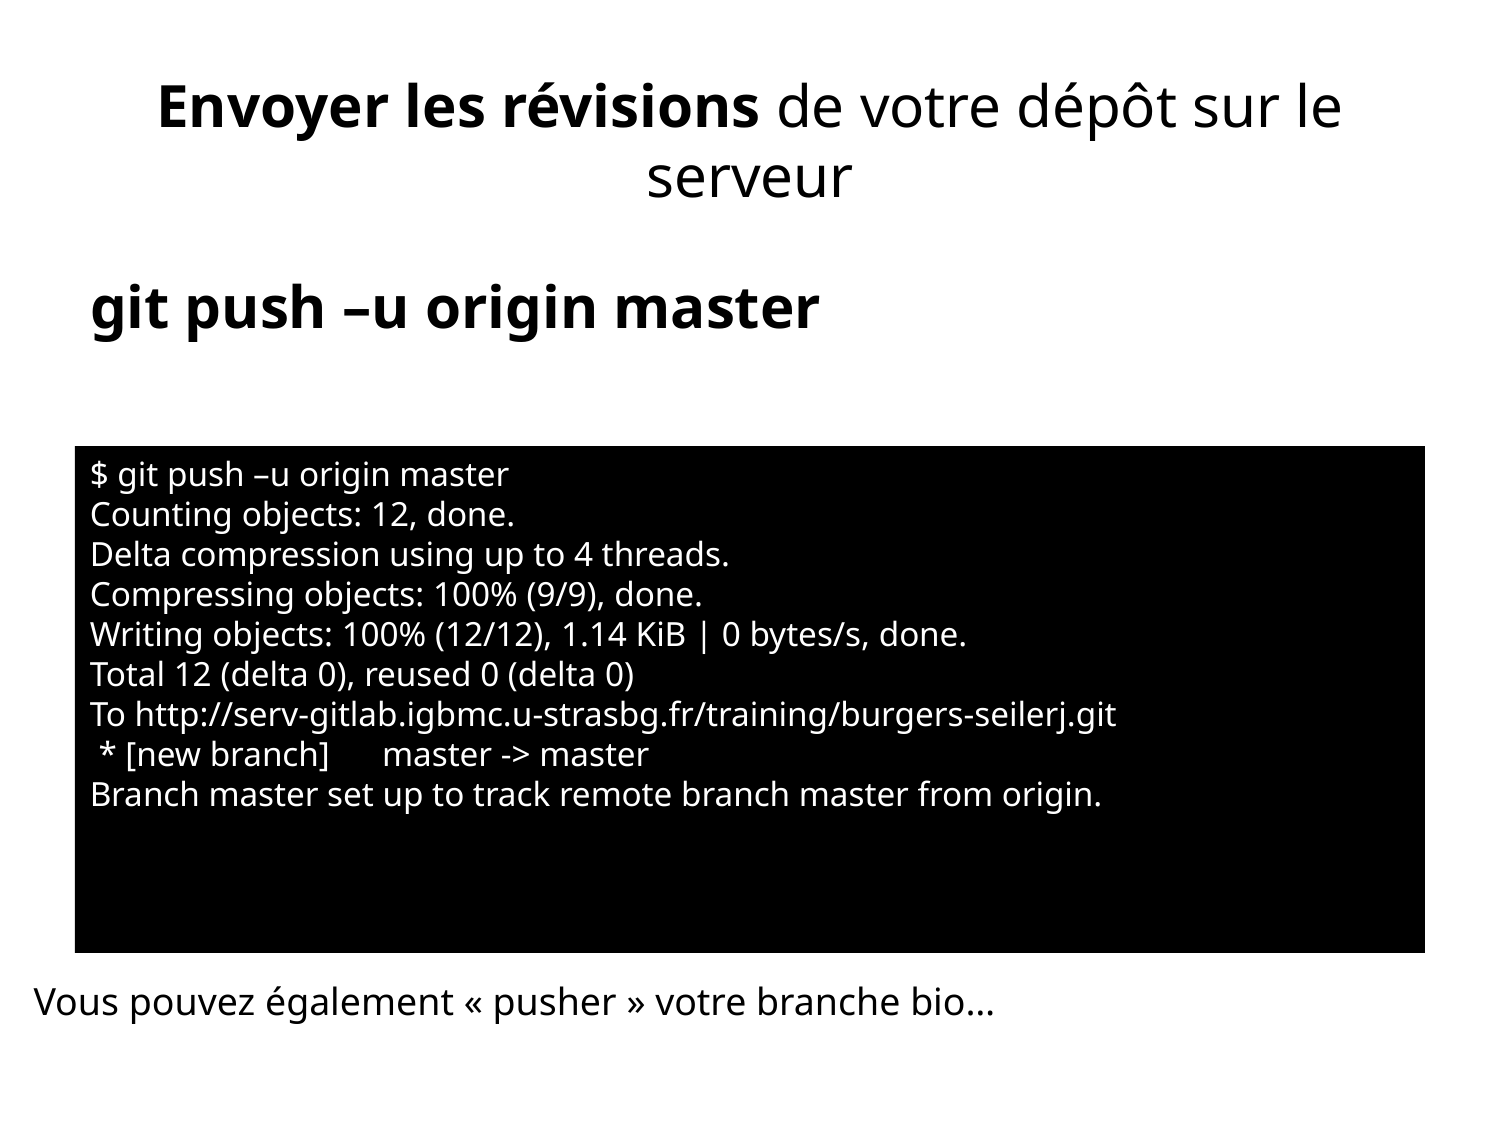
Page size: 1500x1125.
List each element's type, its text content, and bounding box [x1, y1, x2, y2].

title Envoyer les révisions de votre dépôt sur le serveur [75, 45, 1425, 233]
list git push –u origin master [75, 262, 1425, 446]
text_box Vous pouvez également « pusher » votre branche bio… [18, 970, 1012, 1031]
text_box $ git push –u origin master Counting objects: 12, done. Delta compression using up to 4 threads. Compressing objects: 100% (9/9), done. Writing objects: 100% (12/12), 1.14 KiB | 0 bytes/s, done. Total 12 (delta 0), reused 0 (delta 0) To http://serv-gitlab.igbmc.u-strasbg.fr/training/burgers-seilerj.git * [new branch] master -> master Branch master set up to track remote branch master from origin. [74, 446, 1425, 953]
